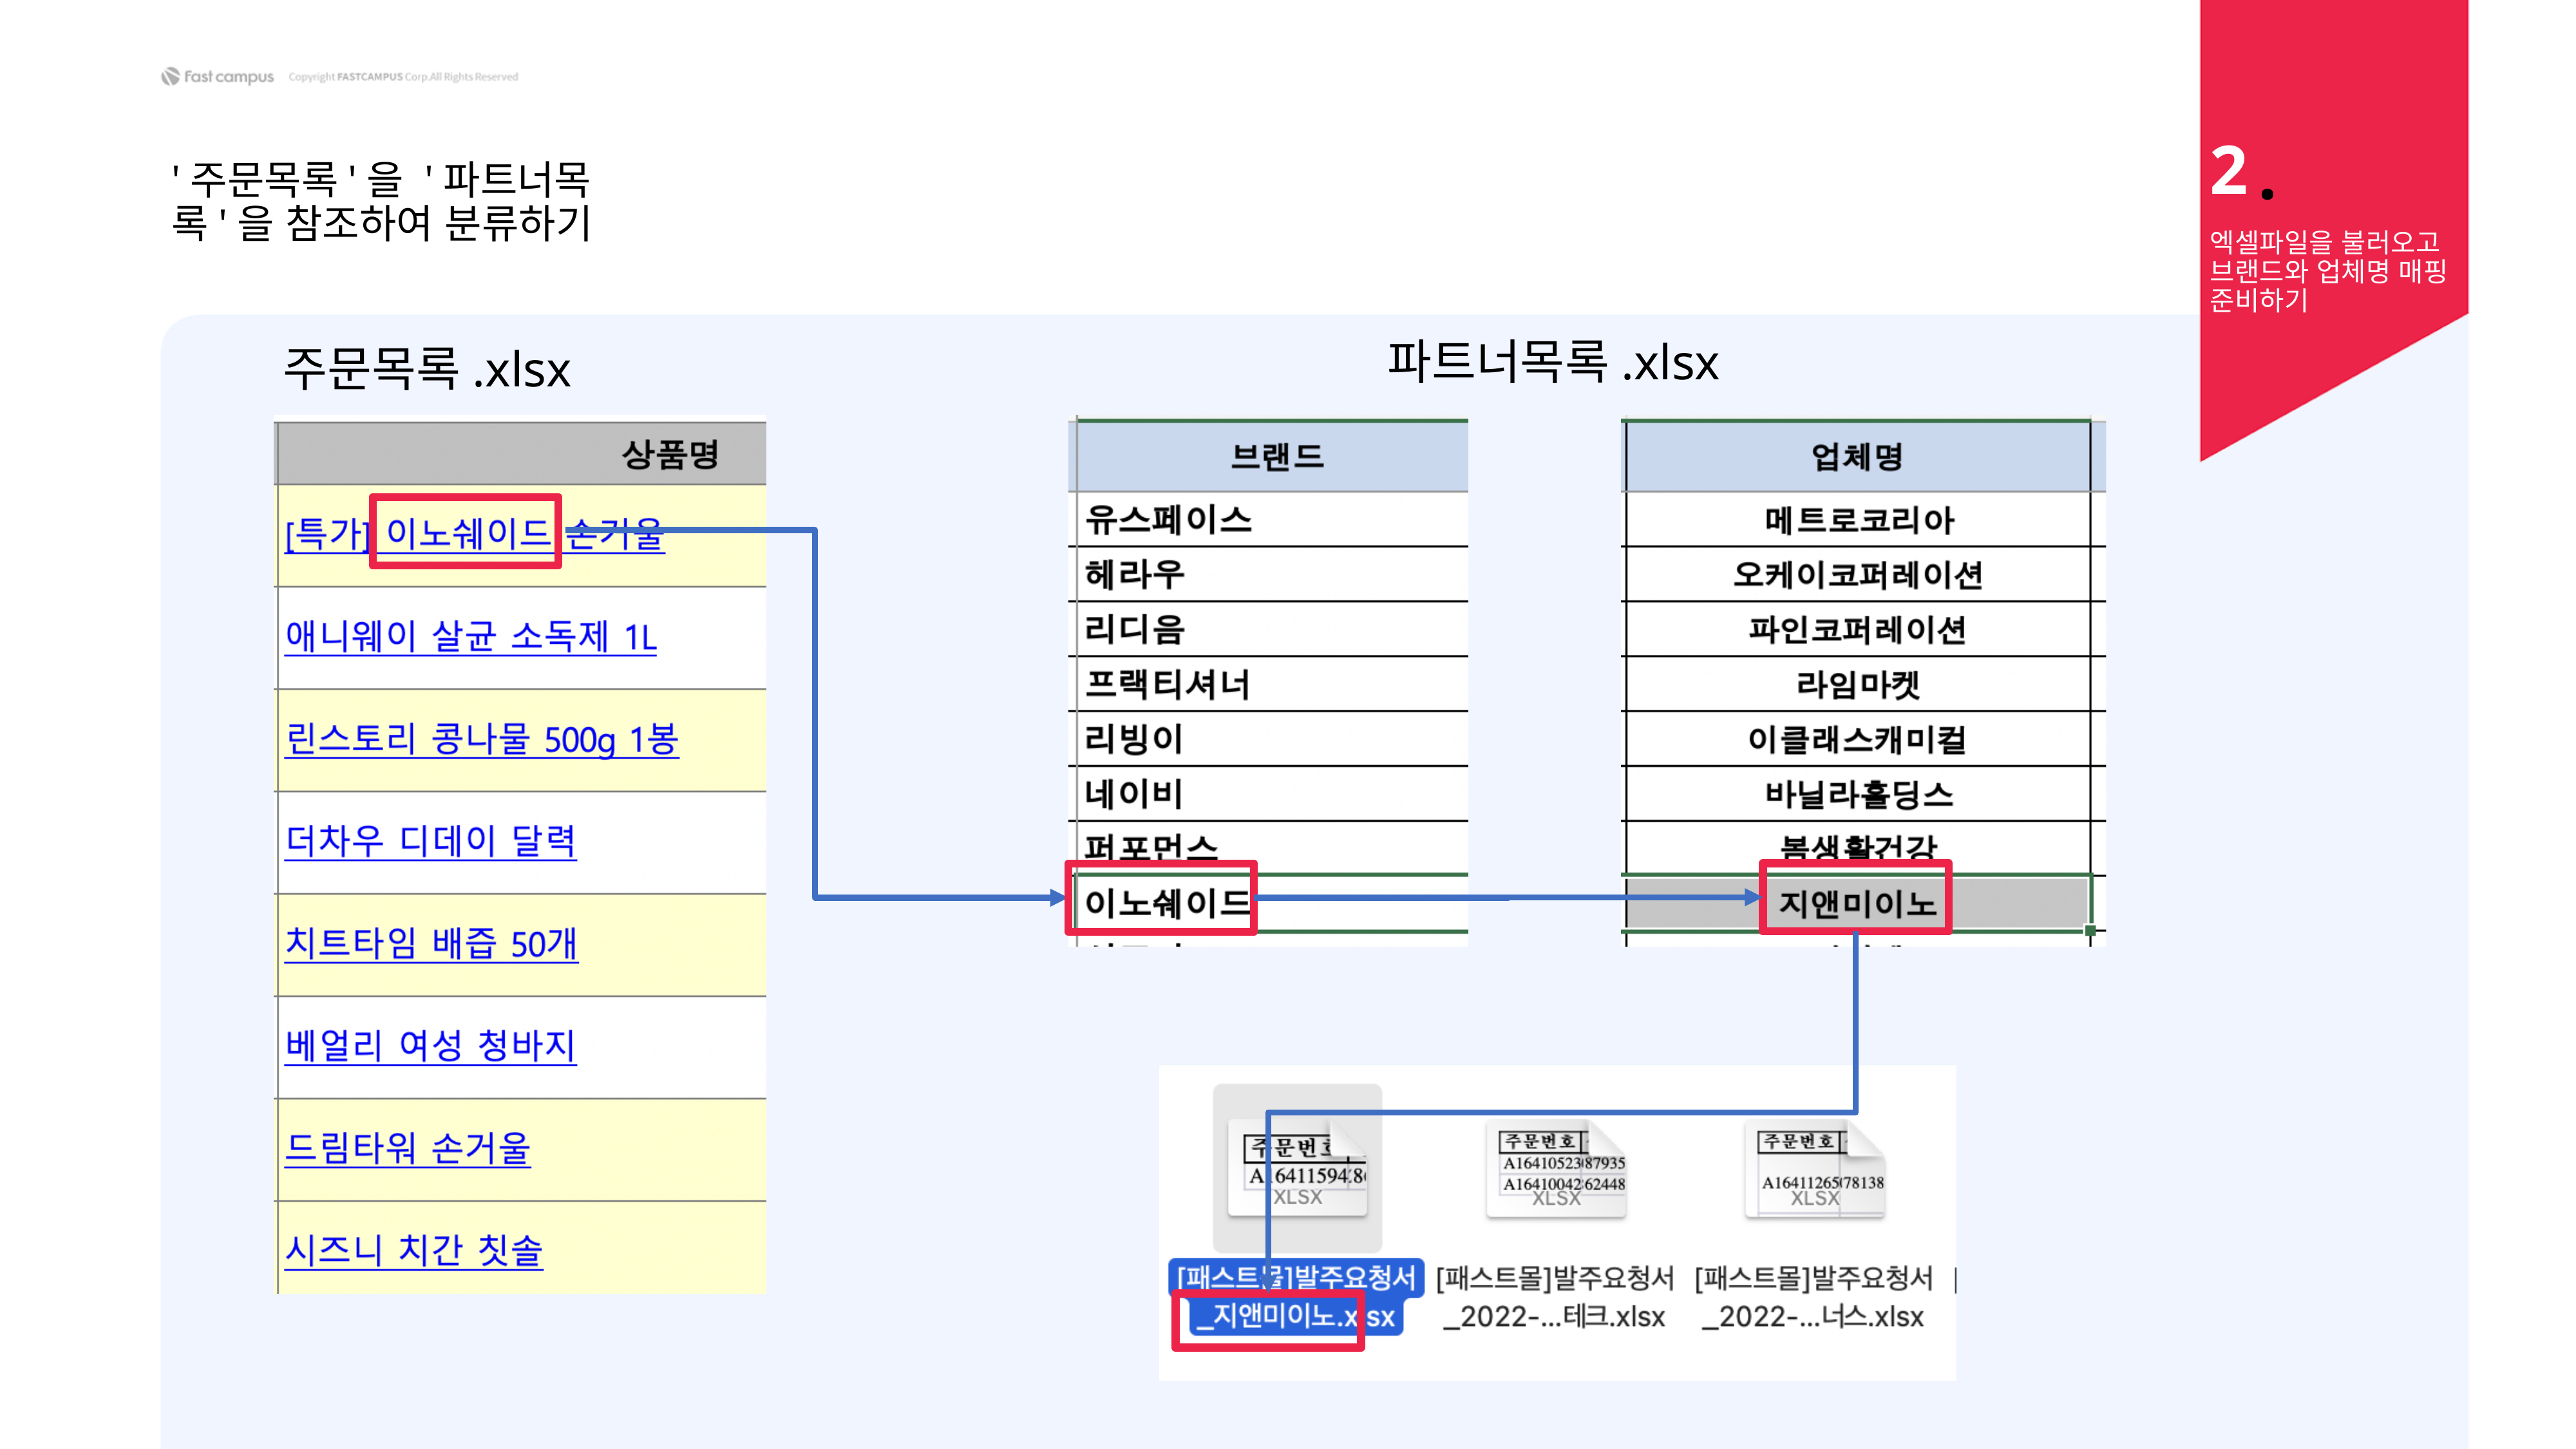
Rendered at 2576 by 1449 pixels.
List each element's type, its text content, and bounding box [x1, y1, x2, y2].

title '주문목록'을 '파트너목록'을 참조하여 분류하기 [162, 155, 655, 304]
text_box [1381, 818, 1743, 1406]
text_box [565, 529, 1069, 898]
text_box 파트너목록.xlsx [1378, 327, 1813, 394]
picture [0, 0, 2576, 1449]
list 엑셀파일을 불러오고 브랜드와 업체명 매핑 준비하기 [2200, 229, 2469, 304]
list 2 [2200, 136, 2260, 220]
text_box 주문목록.xlsx [274, 333, 708, 401]
